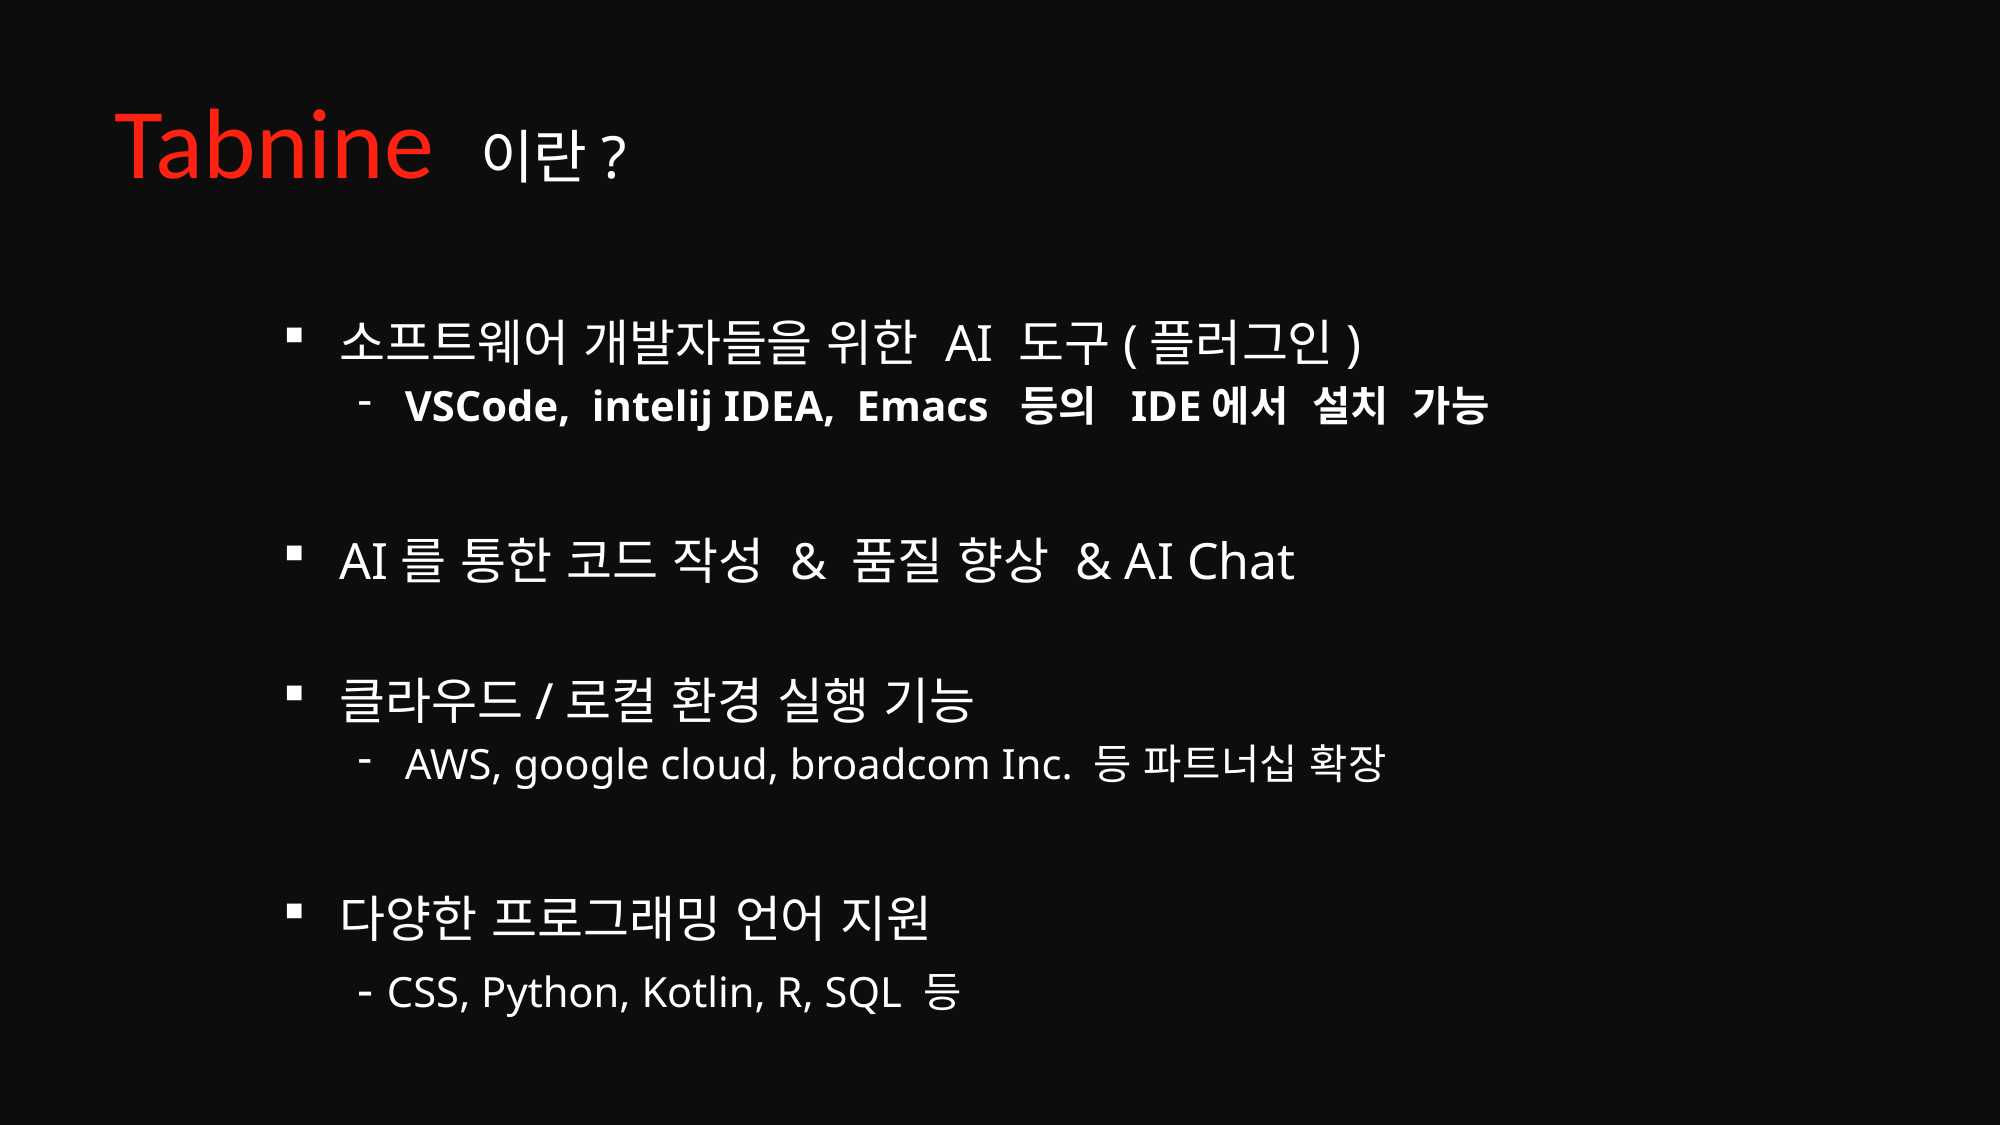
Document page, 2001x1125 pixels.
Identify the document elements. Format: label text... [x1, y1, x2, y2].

title Tabnine 이란? [99, 45, 1900, 233]
list 소프트웨어 개발자들을 위한 AI 도구(플러그인) VSCode, intelij IDEA, Emacs 등의 IDE에서 설치 가능 AI를 통한 코드 작성 & 품질 향상 & AI Chat 클라우드/로컬 환경 실행 기능 AWS, google cloud, broadcom Inc. 등 파트너십 확장 다양한 프로그래밍 언어 지원 - CSS, Python, Kotlin, R, SQL 등 [267, 304, 1679, 1023]
